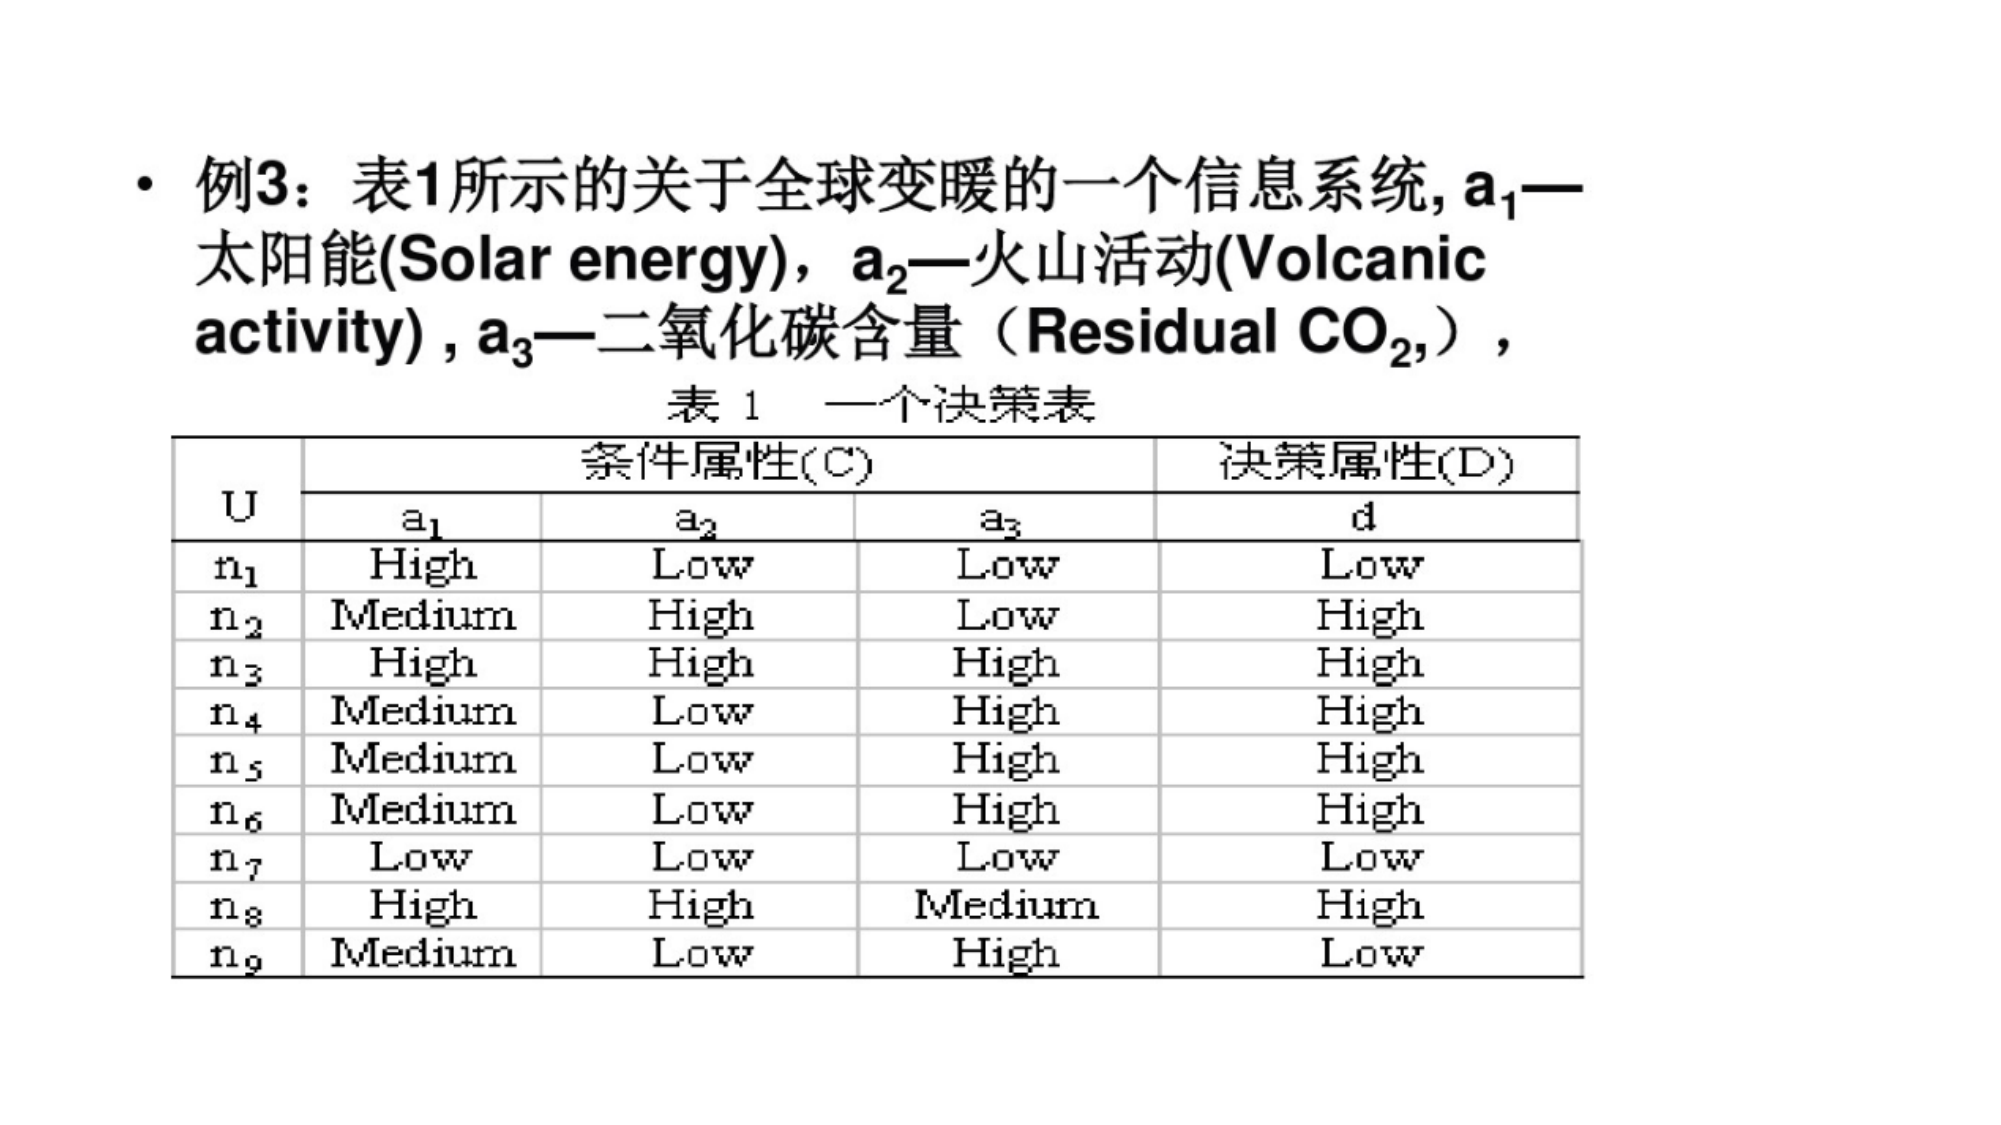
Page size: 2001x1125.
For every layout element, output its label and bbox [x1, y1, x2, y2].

list [72, 126, 1625, 1014]
